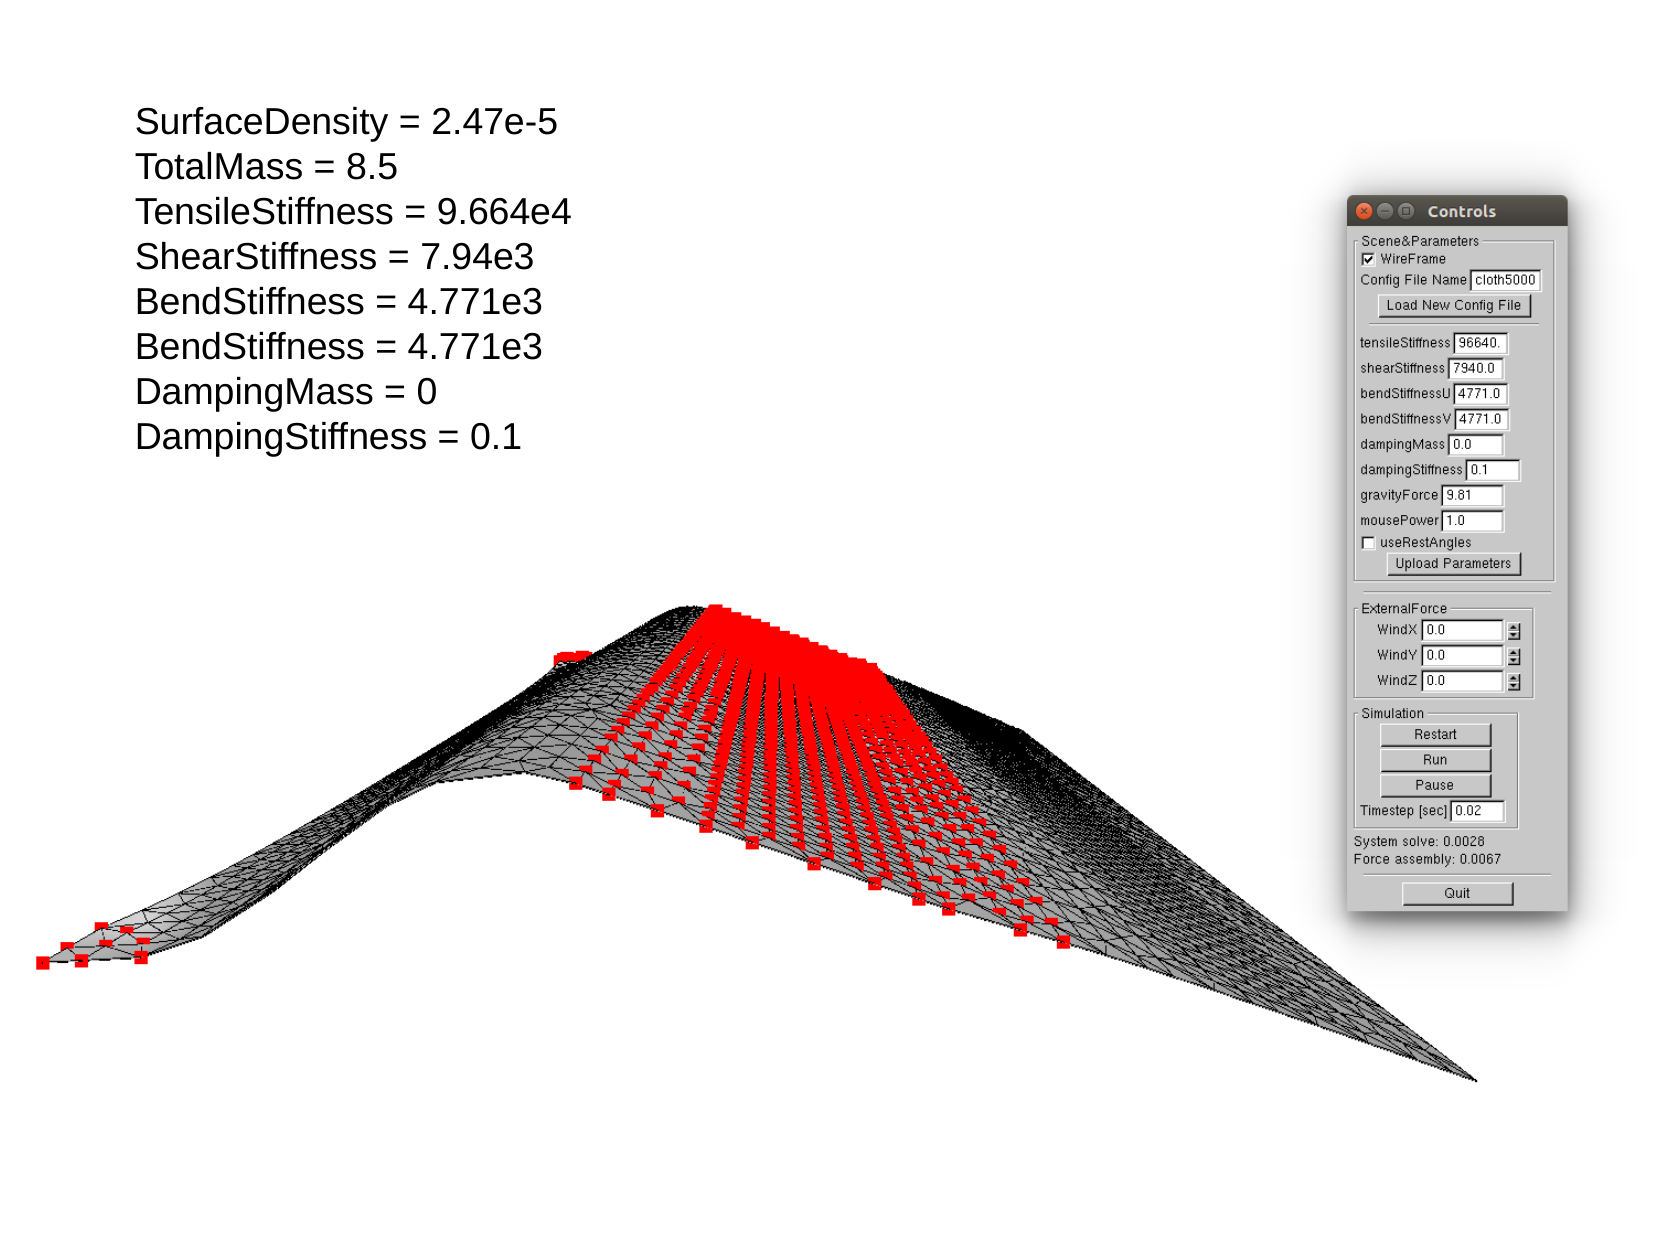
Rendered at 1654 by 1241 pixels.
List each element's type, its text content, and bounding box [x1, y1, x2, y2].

text_box SurfaceDensity = 2.47e-5 TotalMass = 8.5 TensileStiffness = 9.664e4 ShearStiffness = 7.94e3 BendStiffness = 4.771e3 BendStiffness = 4.771e3 DampingMass = 0 DampingStiffness = 0.1 [119, 90, 615, 138]
picture [1, 140, 1654, 1101]
